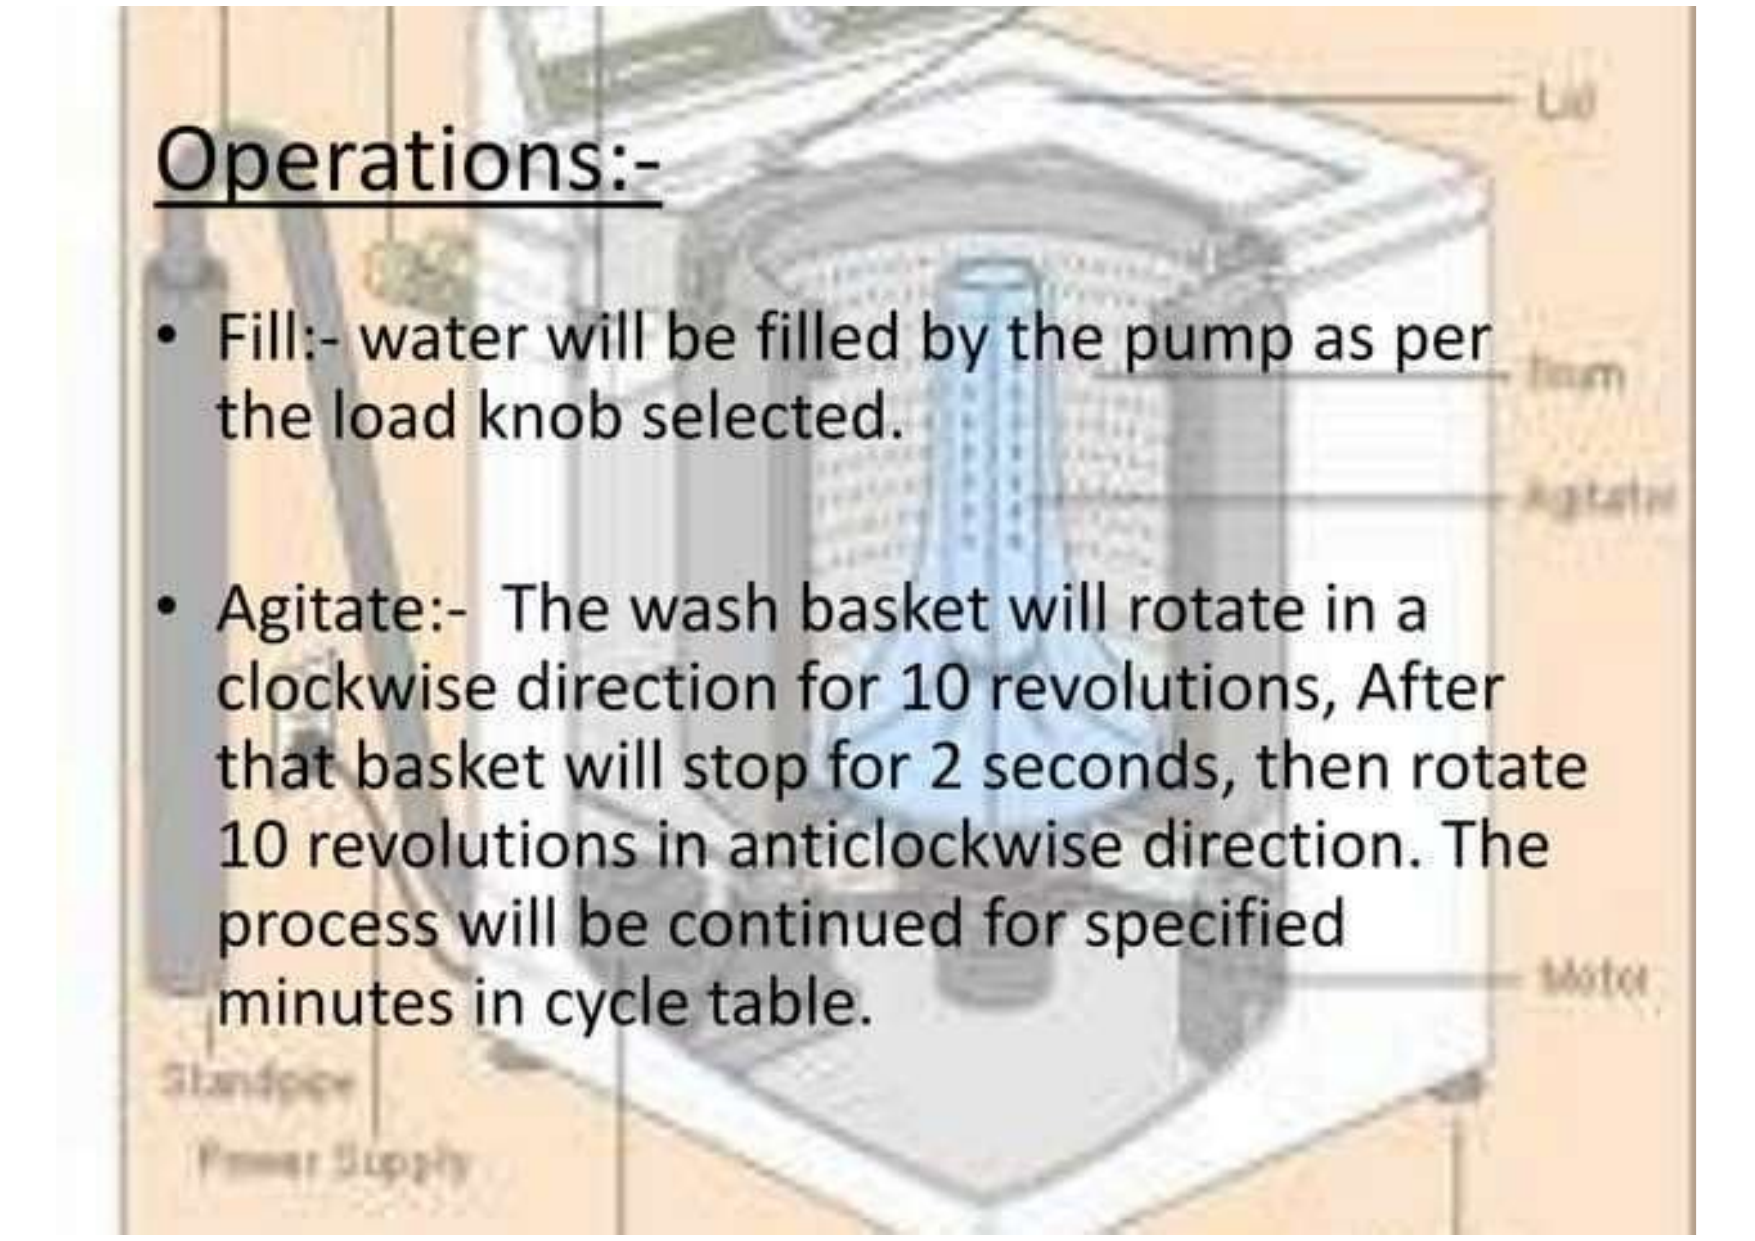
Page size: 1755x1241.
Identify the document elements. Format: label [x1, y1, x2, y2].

text_box [56, 6, 1697, 1235]
